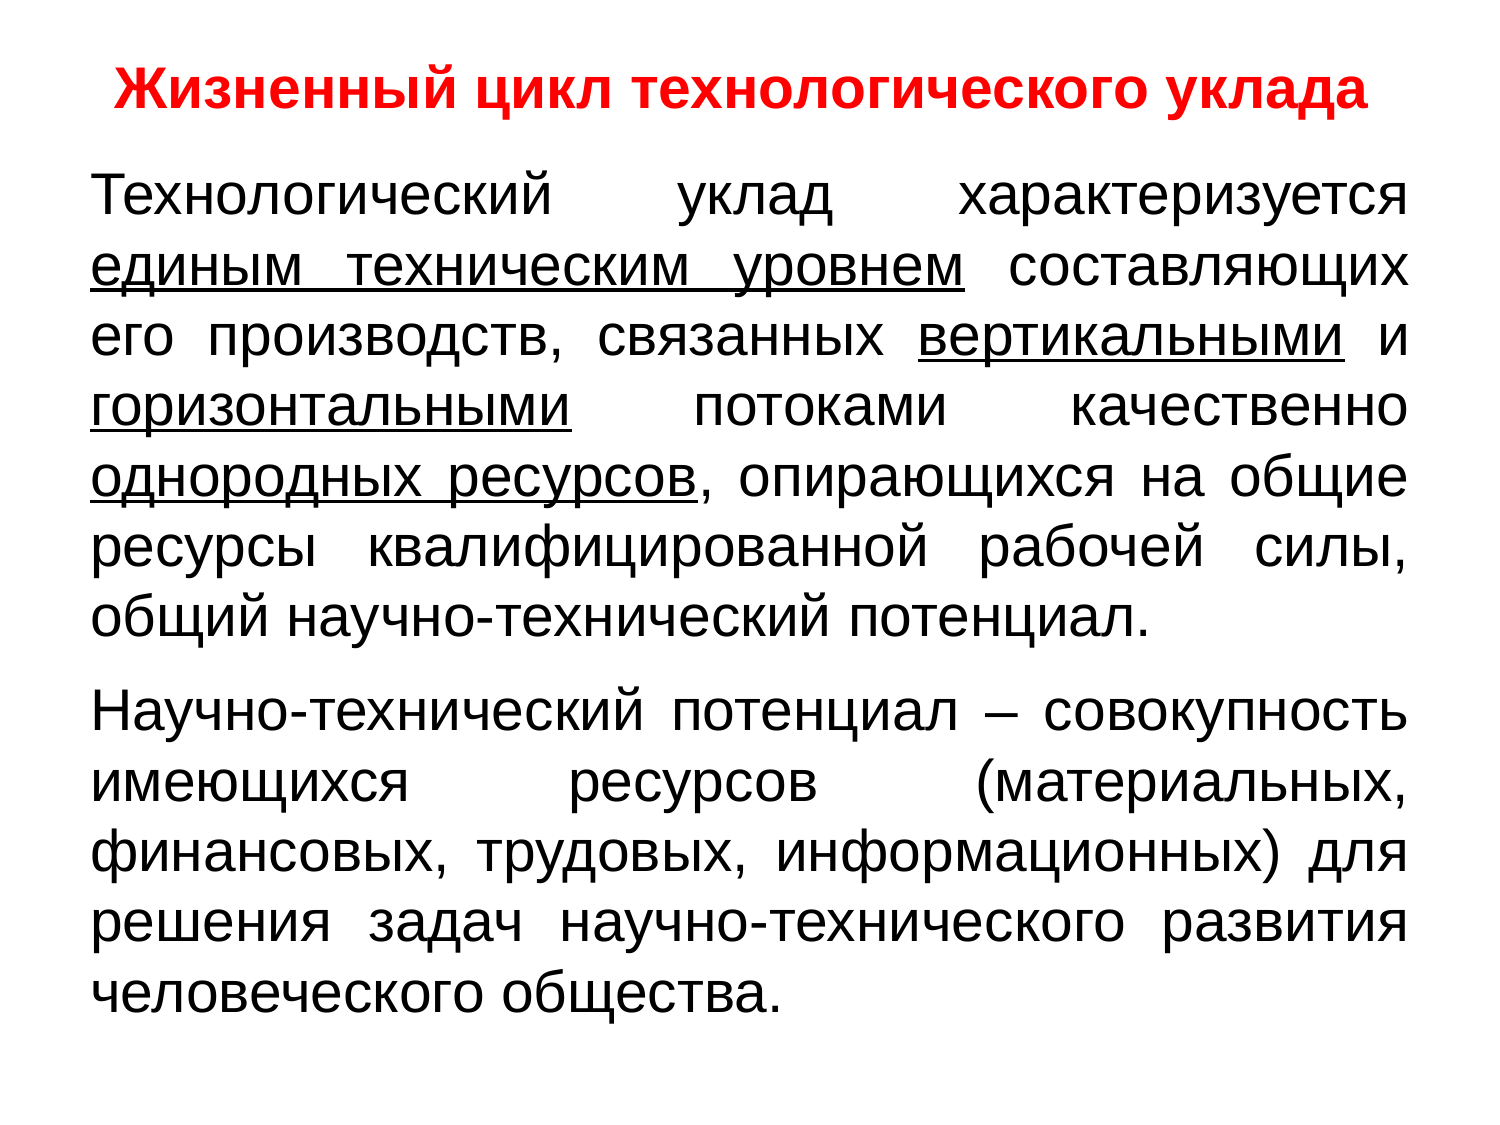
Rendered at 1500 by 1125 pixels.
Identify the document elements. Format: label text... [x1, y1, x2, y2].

list Жизненный цикл технологического уклада Технологический уклад характеризуется единым техническим уровнем составляющих его производств, связанных вертикальными и горизонтальными потоками качественно однородных ресурсов, опирающихся на общие ресурсы квалифицированной рабочей силы, общий научно-технический потенциал. Научно-технический потенциал – совокупность имеющихся ресурсов (материальных, финансовых, трудовых, информационных) для решения задач научно-технического развития человеческого общества. [75, 42, 1425, 1047]
